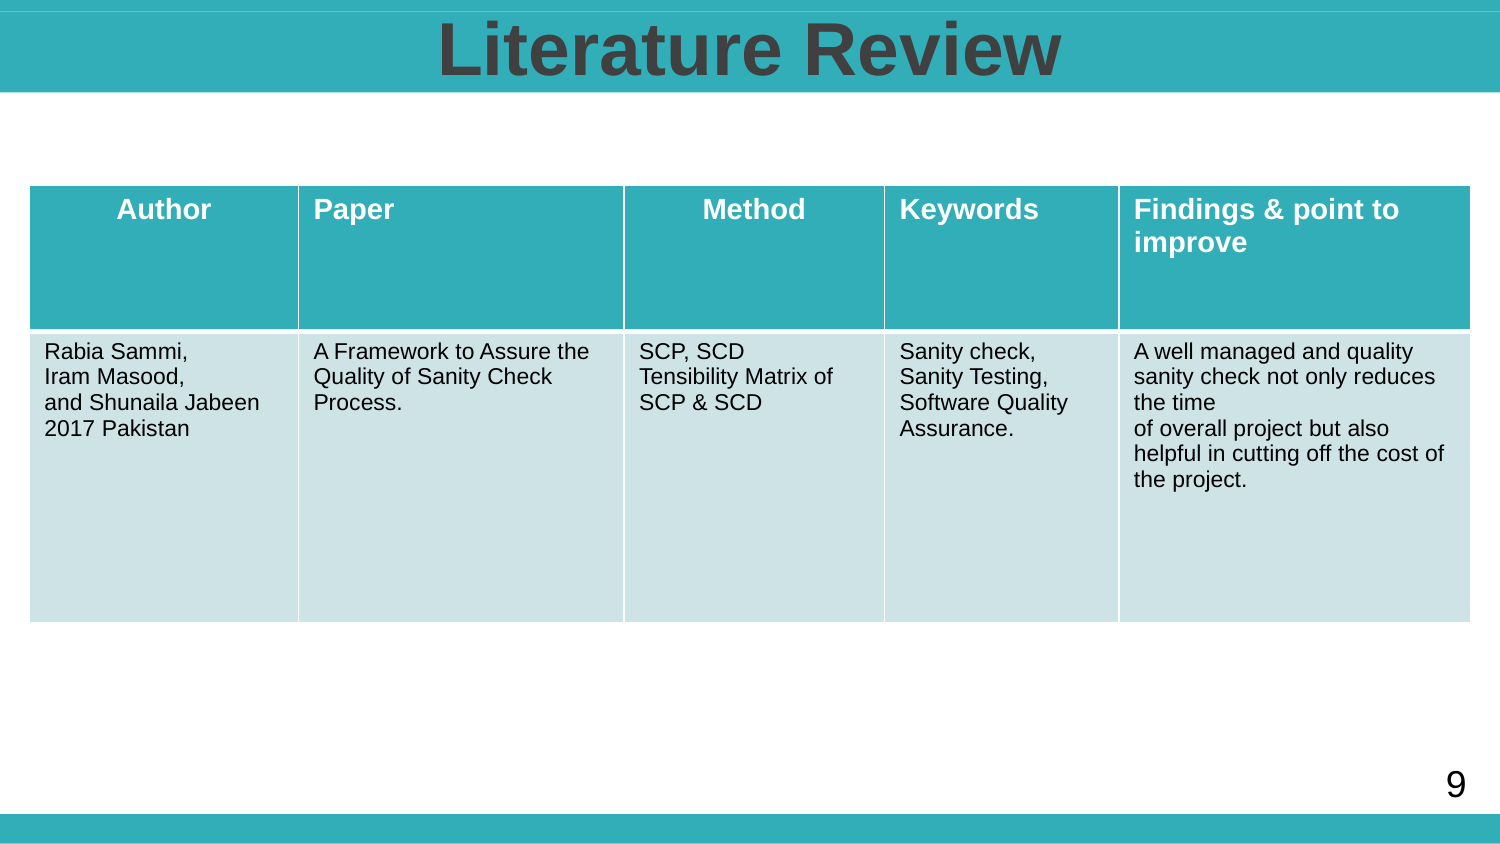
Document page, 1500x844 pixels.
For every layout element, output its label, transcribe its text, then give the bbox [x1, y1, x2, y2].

table_cell Sanity check, Sanity Testing, Software Quality Assurance. [885, 334, 1118, 622]
table_header Paper [299, 186, 623, 329]
table_header Findings & point to improve [1120, 186, 1470, 329]
table_header Method [625, 186, 884, 329]
table_cell SCP, SCD Tensibility Matrix of SCP & SCD [625, 334, 884, 622]
table_cell Rabia Sammi, Iram Masood, and Shunaila Jabeen 2017 Pakistan [30, 334, 298, 622]
table_cell A Framework to Assure the Quality of Sanity Check Process. [299, 334, 623, 622]
text_box 9 [1431, 752, 1482, 813]
table_header Keywords [885, 186, 1118, 329]
list Literature Review [0, 0, 1500, 93]
table_header Author [30, 186, 298, 329]
table_cell A well managed and quality sanity check not only reduces the time of overall project but also helpful in cutting off the cost of the project. [1120, 334, 1470, 622]
